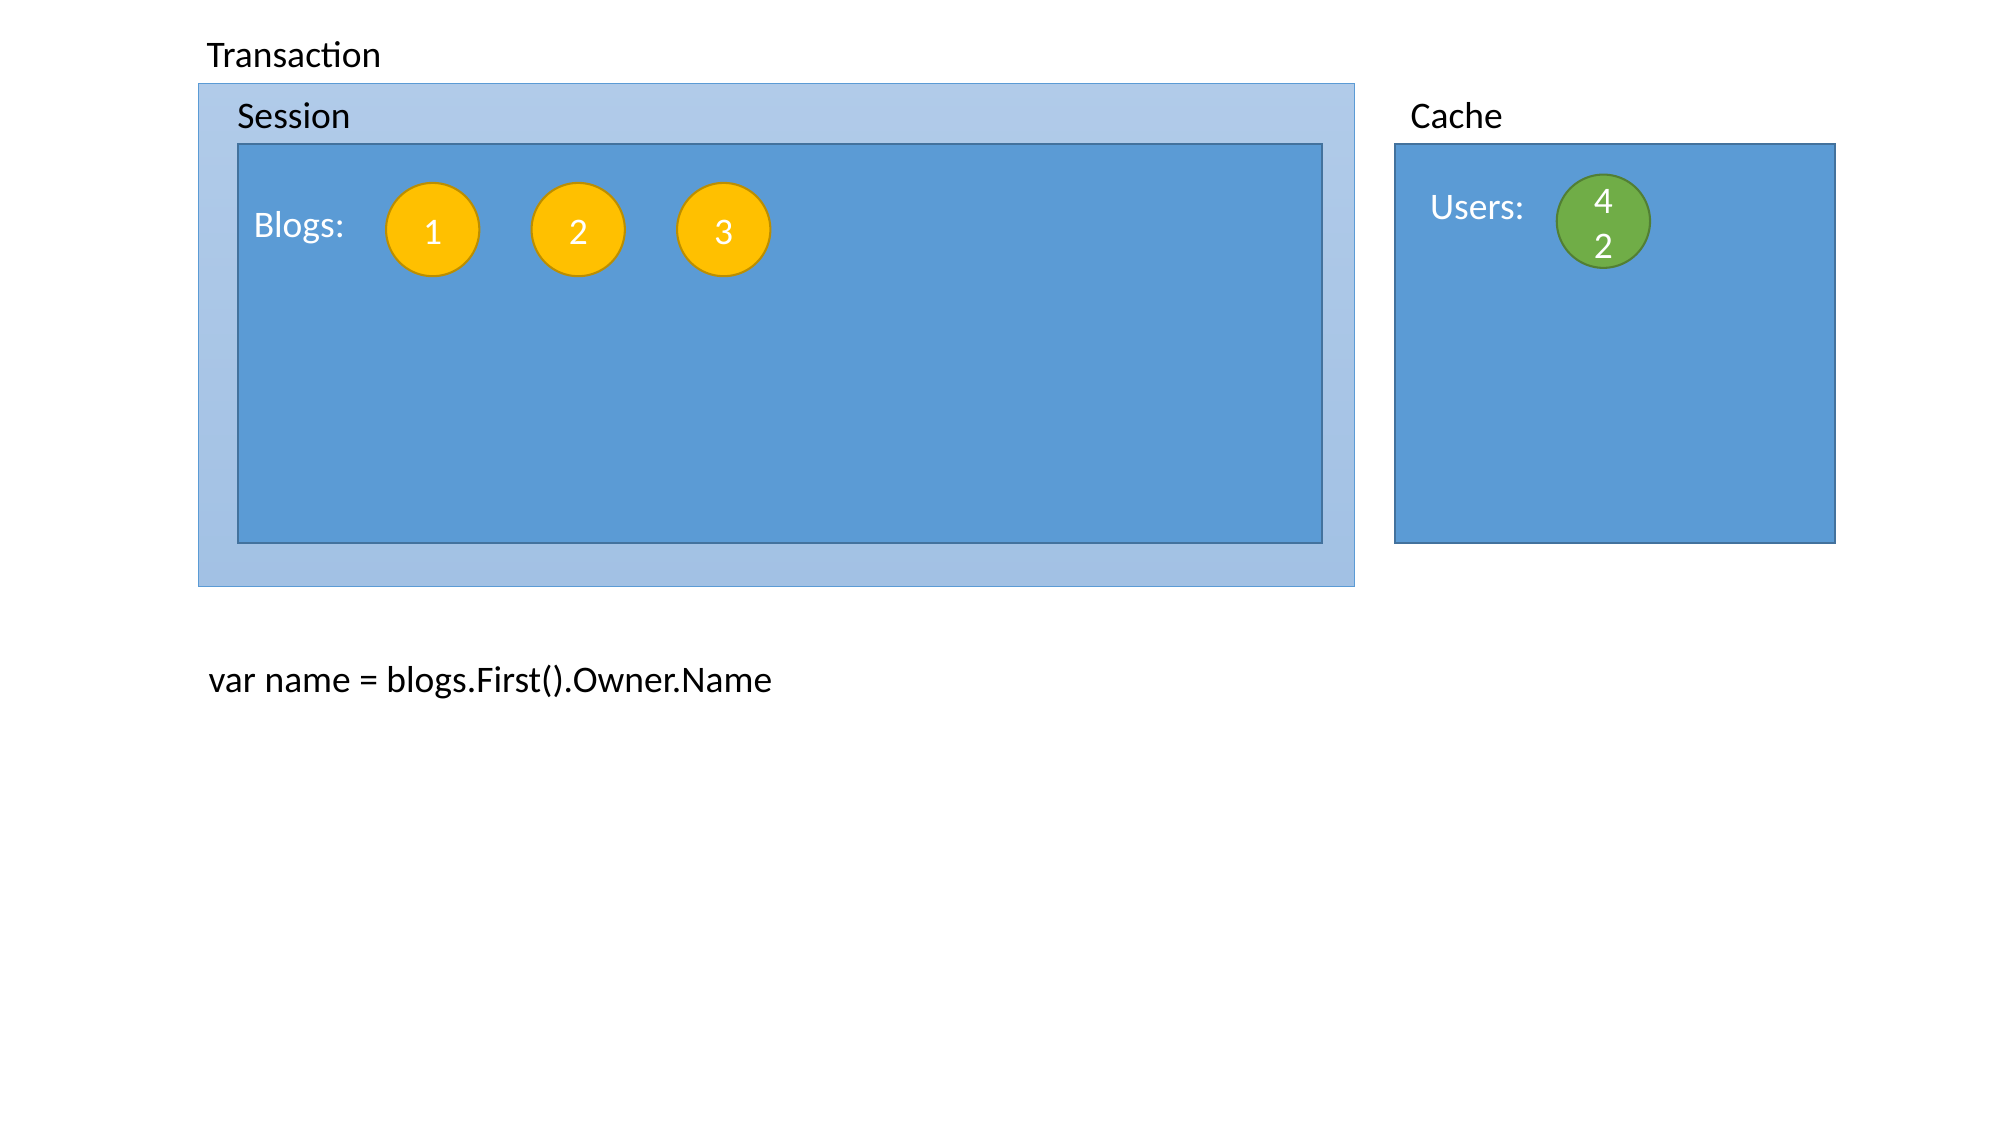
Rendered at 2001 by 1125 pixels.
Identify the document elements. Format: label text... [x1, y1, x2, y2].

text_box Blogs: [238, 192, 360, 252]
text_box [237, 143, 1323, 544]
text_box Session [222, 83, 366, 143]
text_box Transaction [191, 22, 397, 83]
text_box [198, 83, 1355, 587]
text_box Cache [1395, 84, 1518, 144]
text_box 2 [530, 181, 626, 278]
text_box 42 [1555, 173, 1652, 269]
text_box [1394, 143, 1836, 544]
text_box Users: [1415, 174, 1540, 235]
text_box var name = blogs.First().Owner.Name [193, 647, 788, 707]
text_box 3 [676, 181, 772, 278]
text_box 1 [385, 181, 481, 278]
